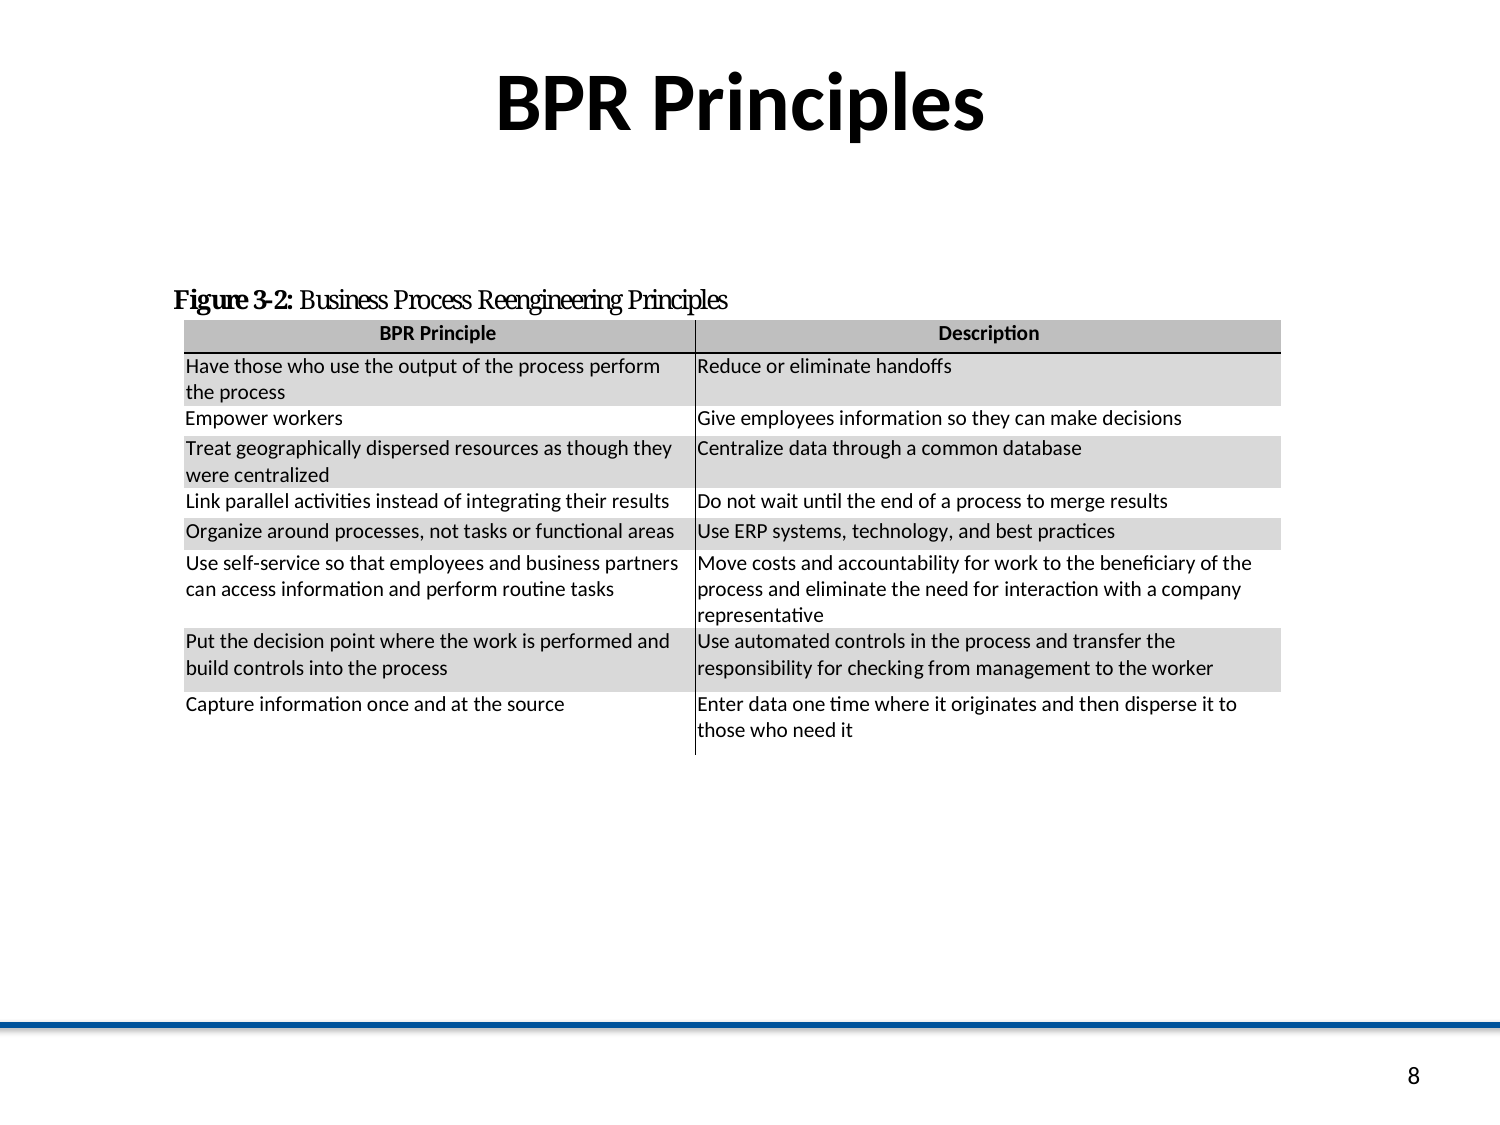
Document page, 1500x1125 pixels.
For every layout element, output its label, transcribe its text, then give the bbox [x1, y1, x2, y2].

title BPR Principles [112, 37, 1388, 171]
slide_number 8 [1097, 1044, 1436, 1105]
picture [149, 287, 1307, 756]
